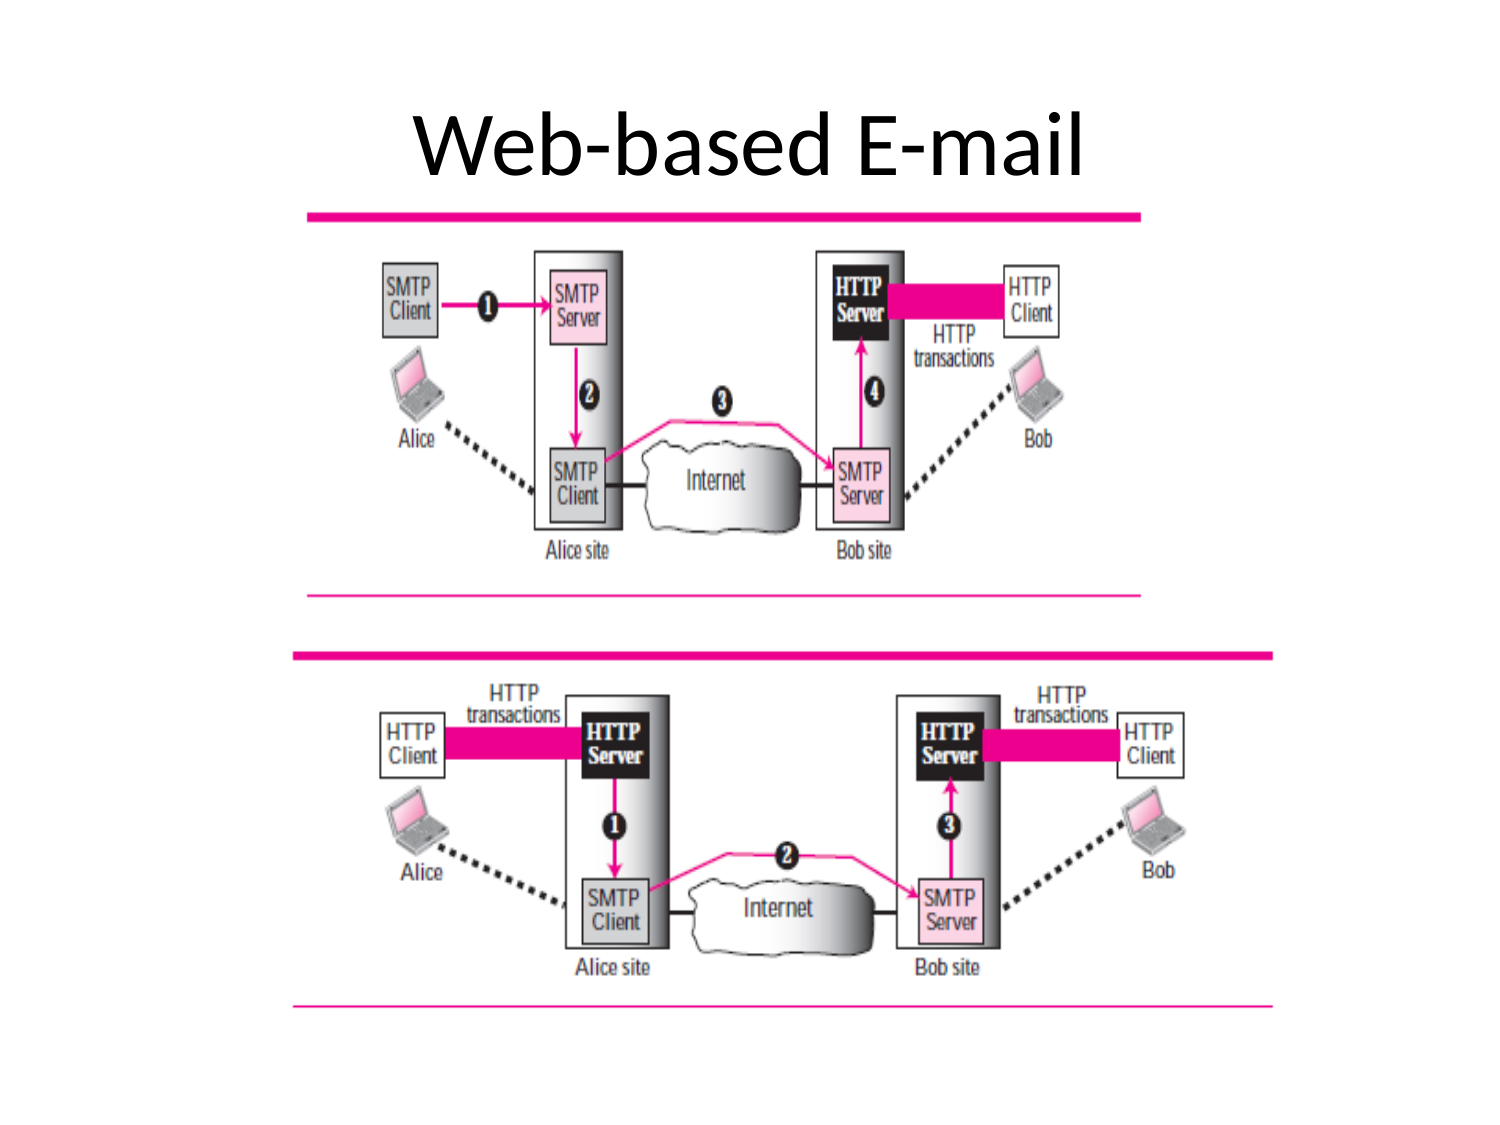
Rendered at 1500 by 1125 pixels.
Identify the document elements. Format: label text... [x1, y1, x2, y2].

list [287, 199, 1160, 601]
picture [274, 637, 1288, 1048]
title Web-based E-mail [75, 45, 1425, 233]
